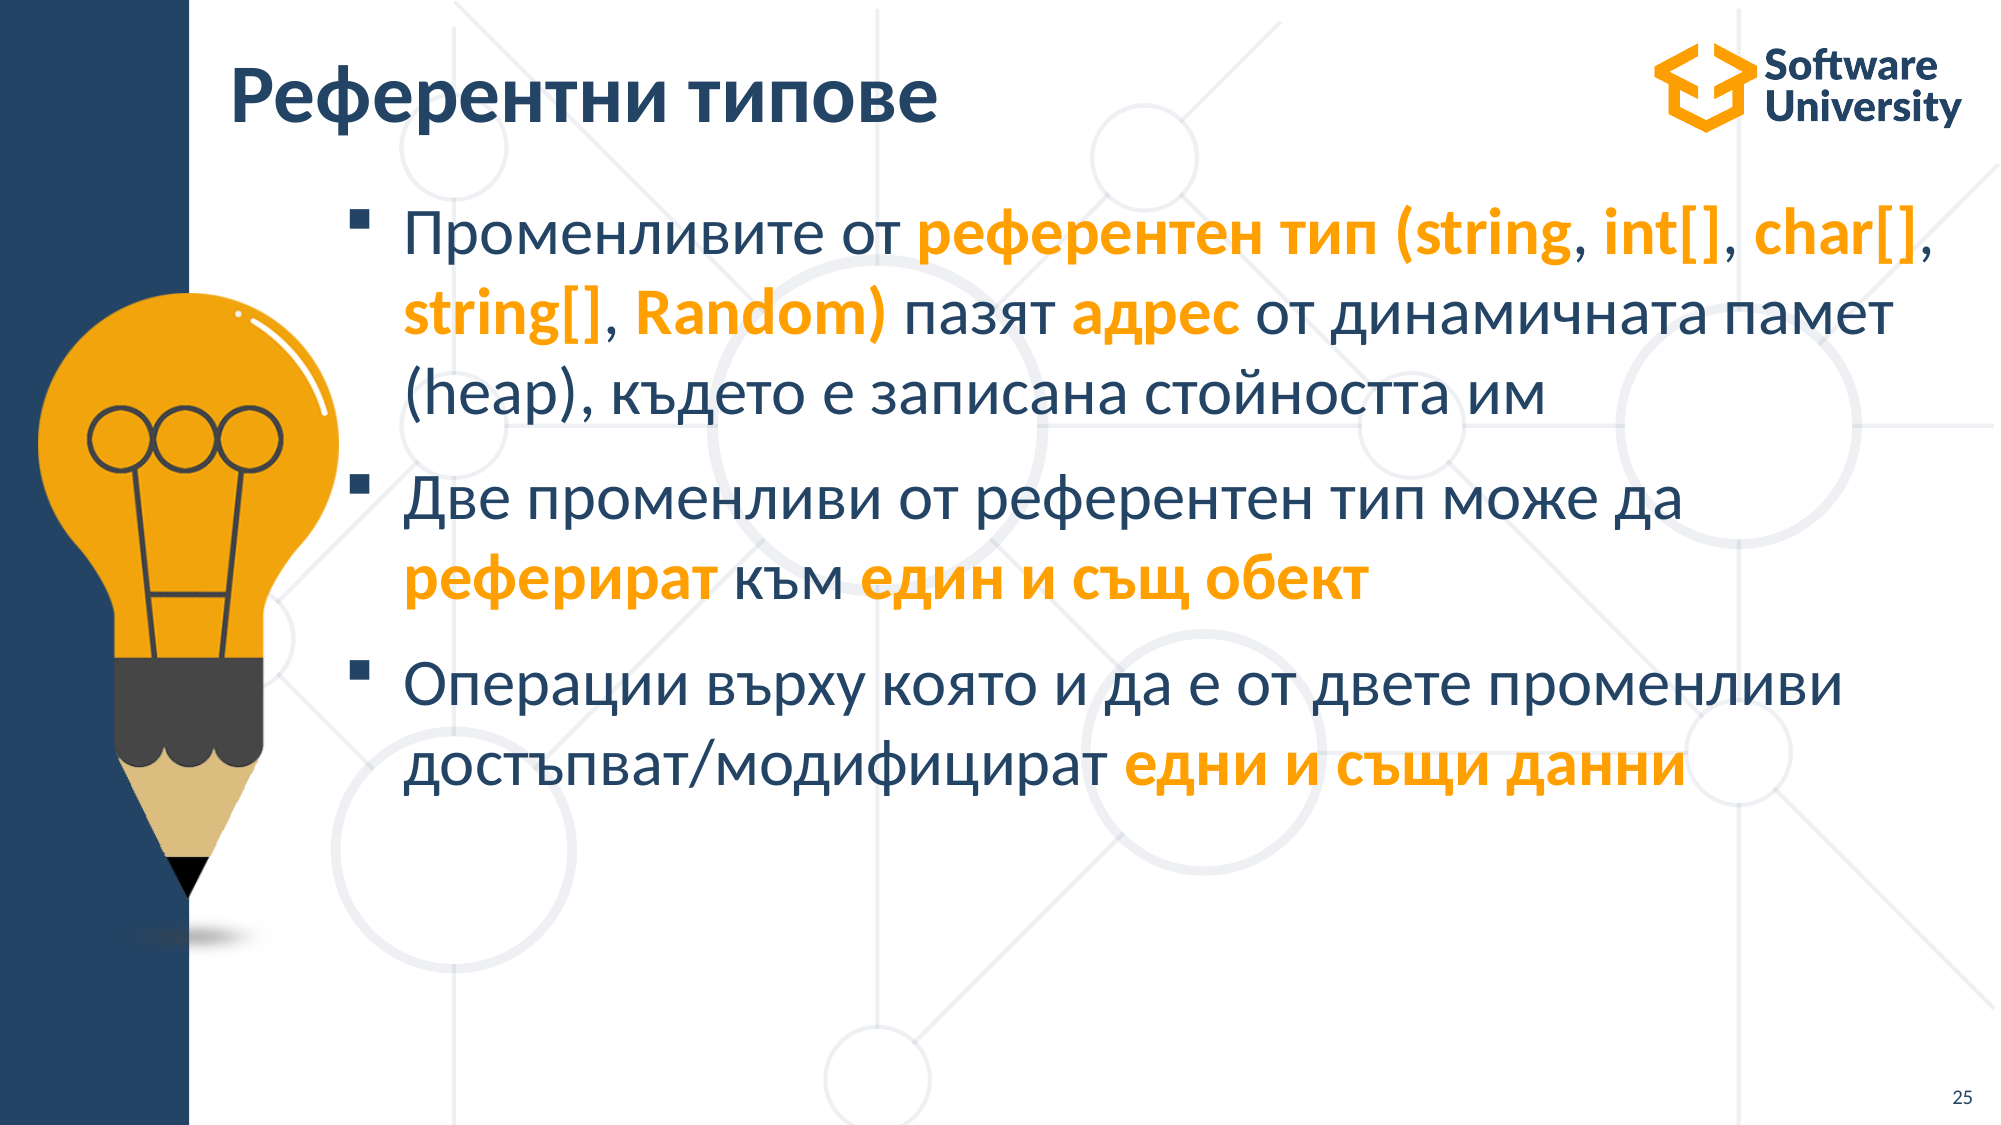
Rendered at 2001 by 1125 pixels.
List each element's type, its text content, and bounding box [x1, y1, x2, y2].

picture [1641, 31, 1973, 145]
picture [38, 293, 326, 961]
title Референтни типове [212, 16, 1628, 162]
text_box 25 [1927, 1067, 1989, 1117]
list Променливите от референтен тип (string, int[], char[], string[], Random) пазят адрес от динамичната памет (heap), където е записана стойността им Две променливи от референтен тип може да реферират към един и същ обект Операции върху която и да е от двете променливи достъпват/модифицират едни и същи данни [326, 181, 1989, 1092]
